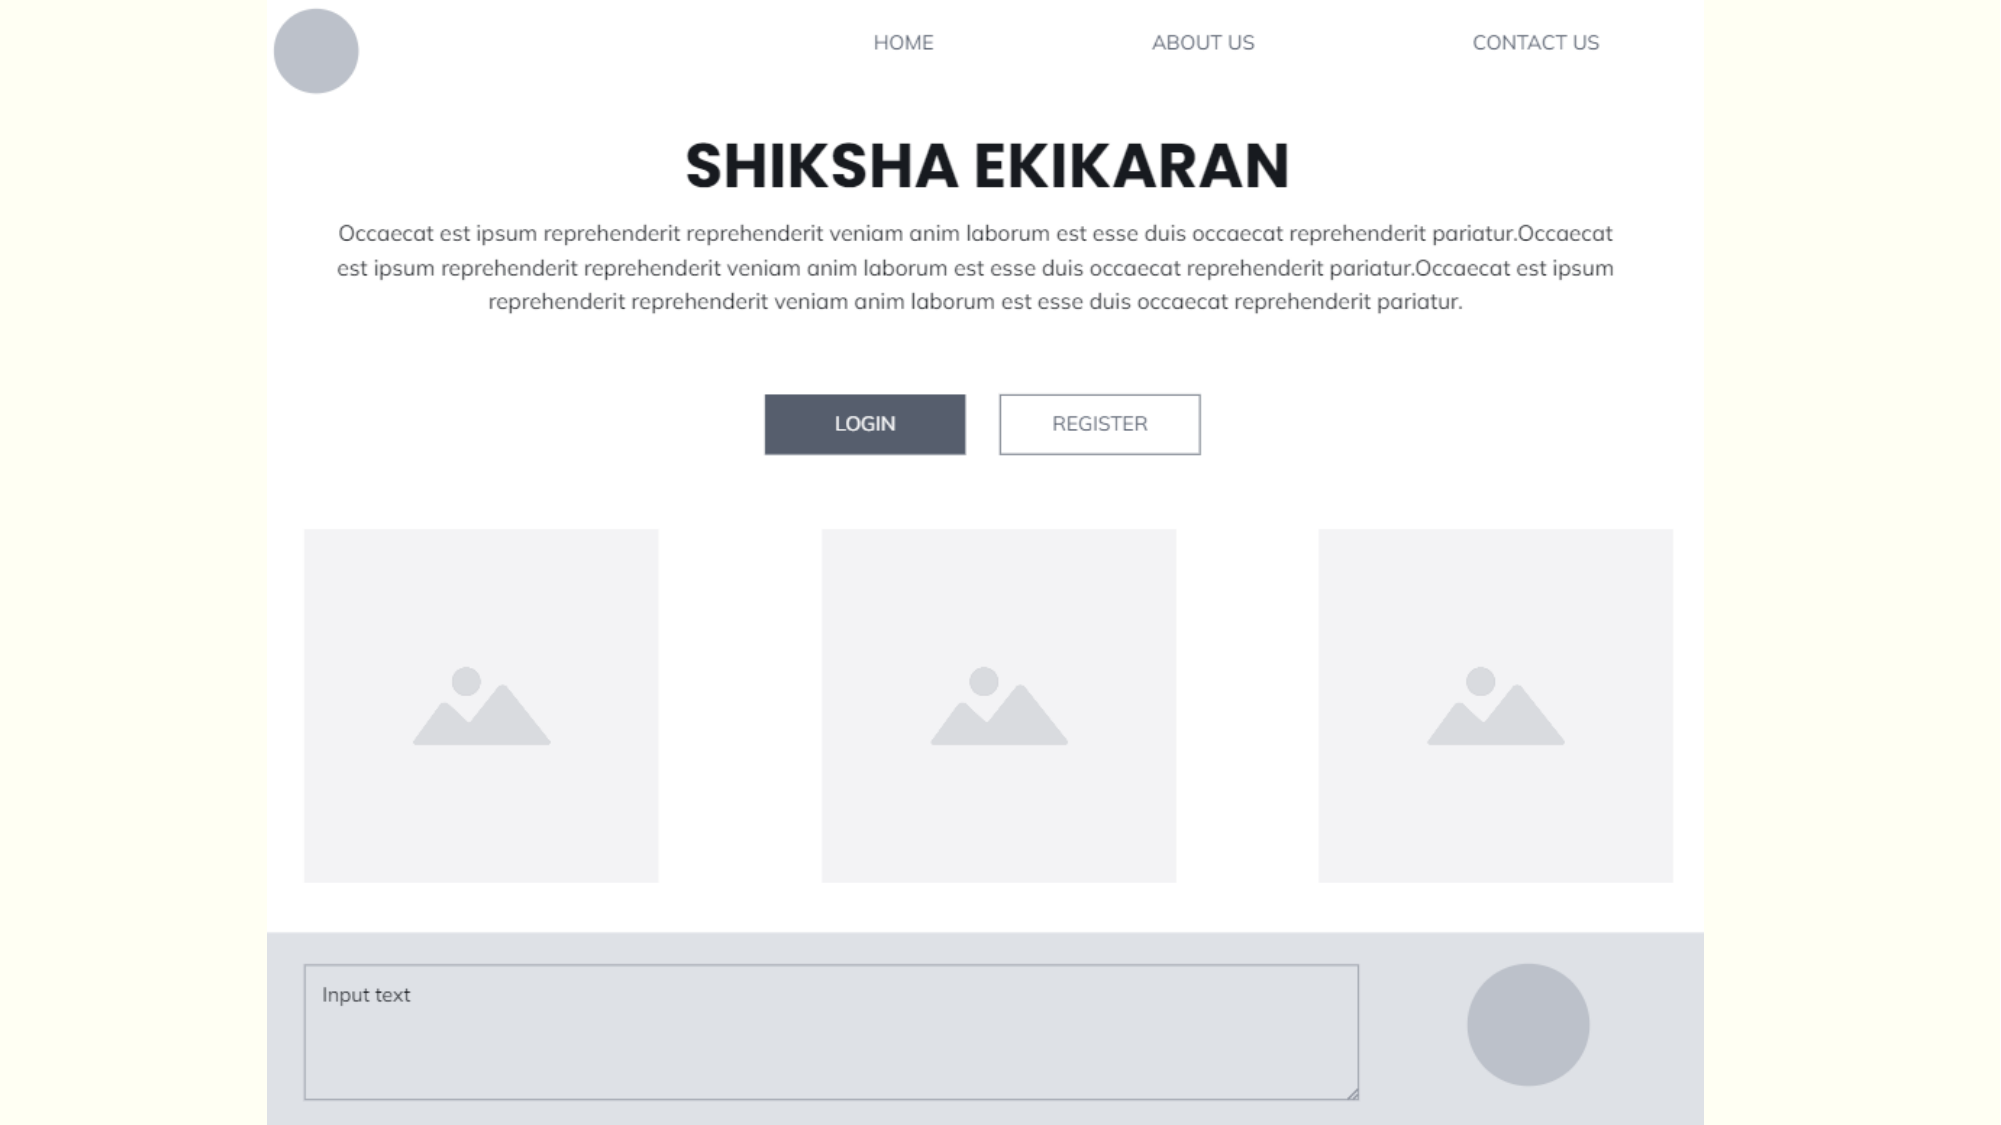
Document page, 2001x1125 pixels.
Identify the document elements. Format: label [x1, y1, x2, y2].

picture [267, 0, 1704, 1125]
